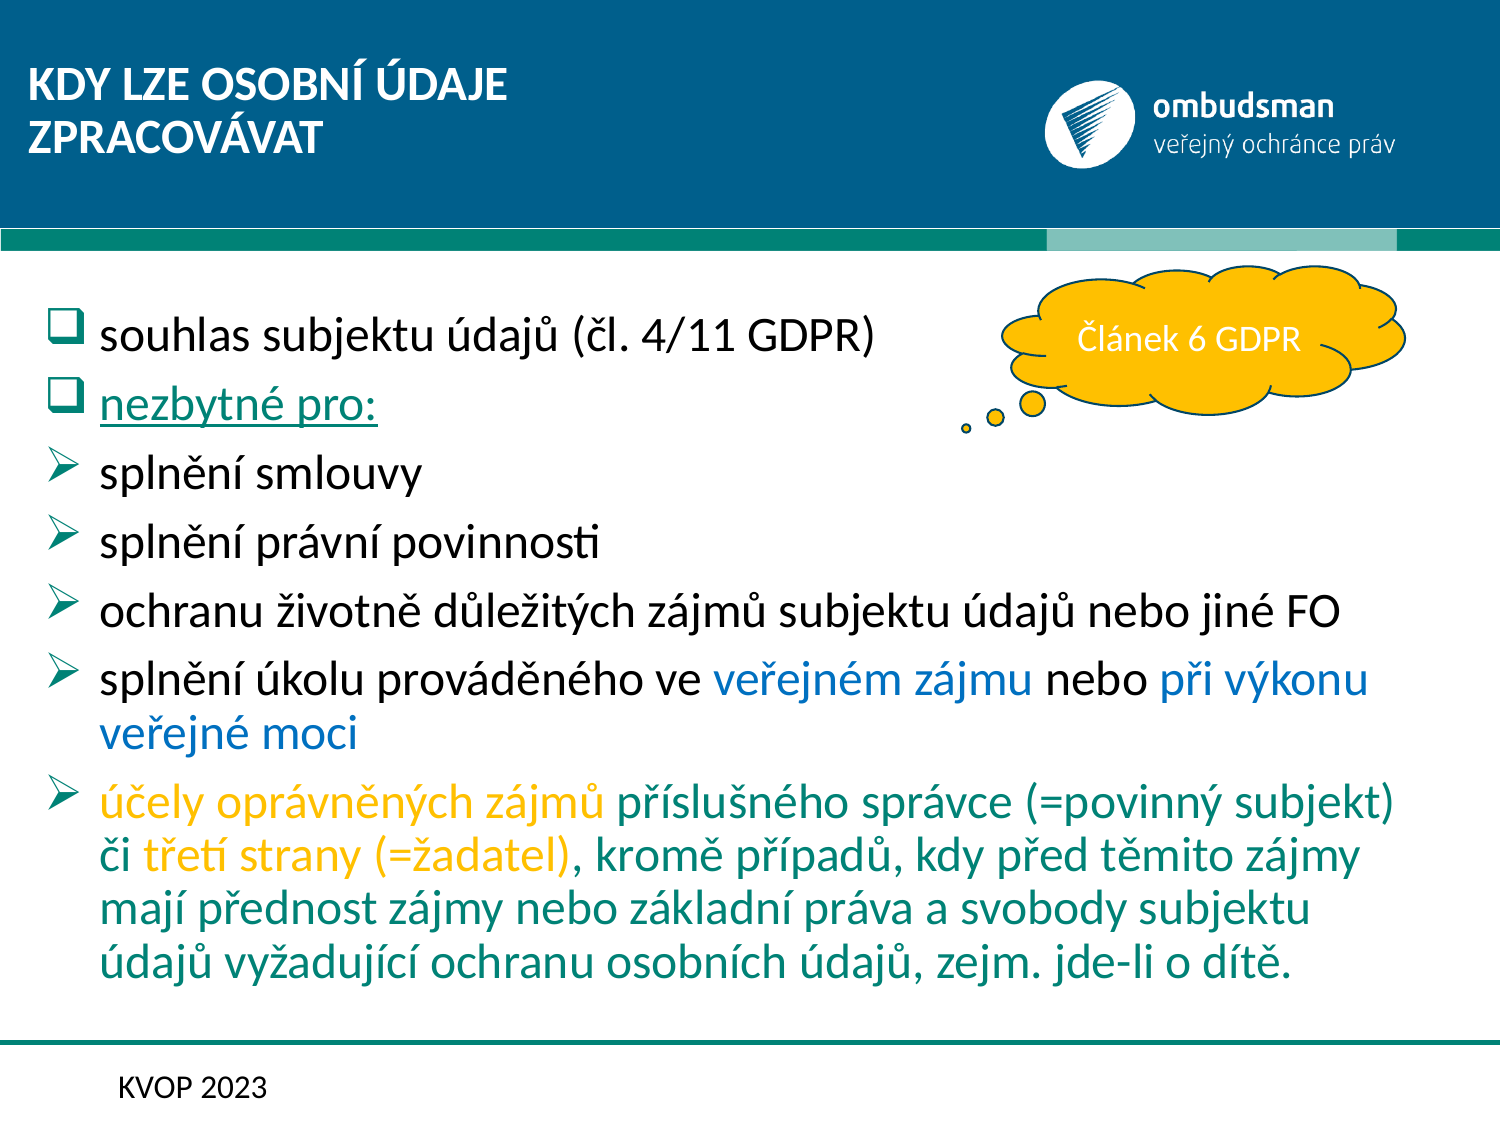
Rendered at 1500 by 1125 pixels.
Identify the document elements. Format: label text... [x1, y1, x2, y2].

list KVOP 2023 [103, 1062, 1041, 1123]
list souhlas subjektu údajů (čl. 4/11 GDPR) nezbytné pro: splnění smlouvy splnění právní povinnosti ochranu životně důležitých zájmů subjektu údajů nebo jiné FO splnění úkolu prováděného ve veřejném zájmu nebo při výkonu veřejné moci účely oprávněných zájmů příslušného správce (=povinný subjekt) či třetí strany (=žadatel), kromě případů, kdy před těmito zájmy mají přednost zájmy nebo základní práva a svobody subjektu údajů vyžadující ochranu osobních údajů, zejm. jde-li o dítě. [29, 301, 1452, 1000]
text_box Článek 6 GDPR [986, 408, 1005, 427]
text_box Článek 6 GDPR [1019, 390, 1047, 418]
text_box Článek 6 GDPR [1001, 265, 1407, 416]
title Kdy lze osobní údaje Zpracovávat [0, 0, 1441, 228]
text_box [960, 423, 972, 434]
picture [0, 229, 1500, 251]
